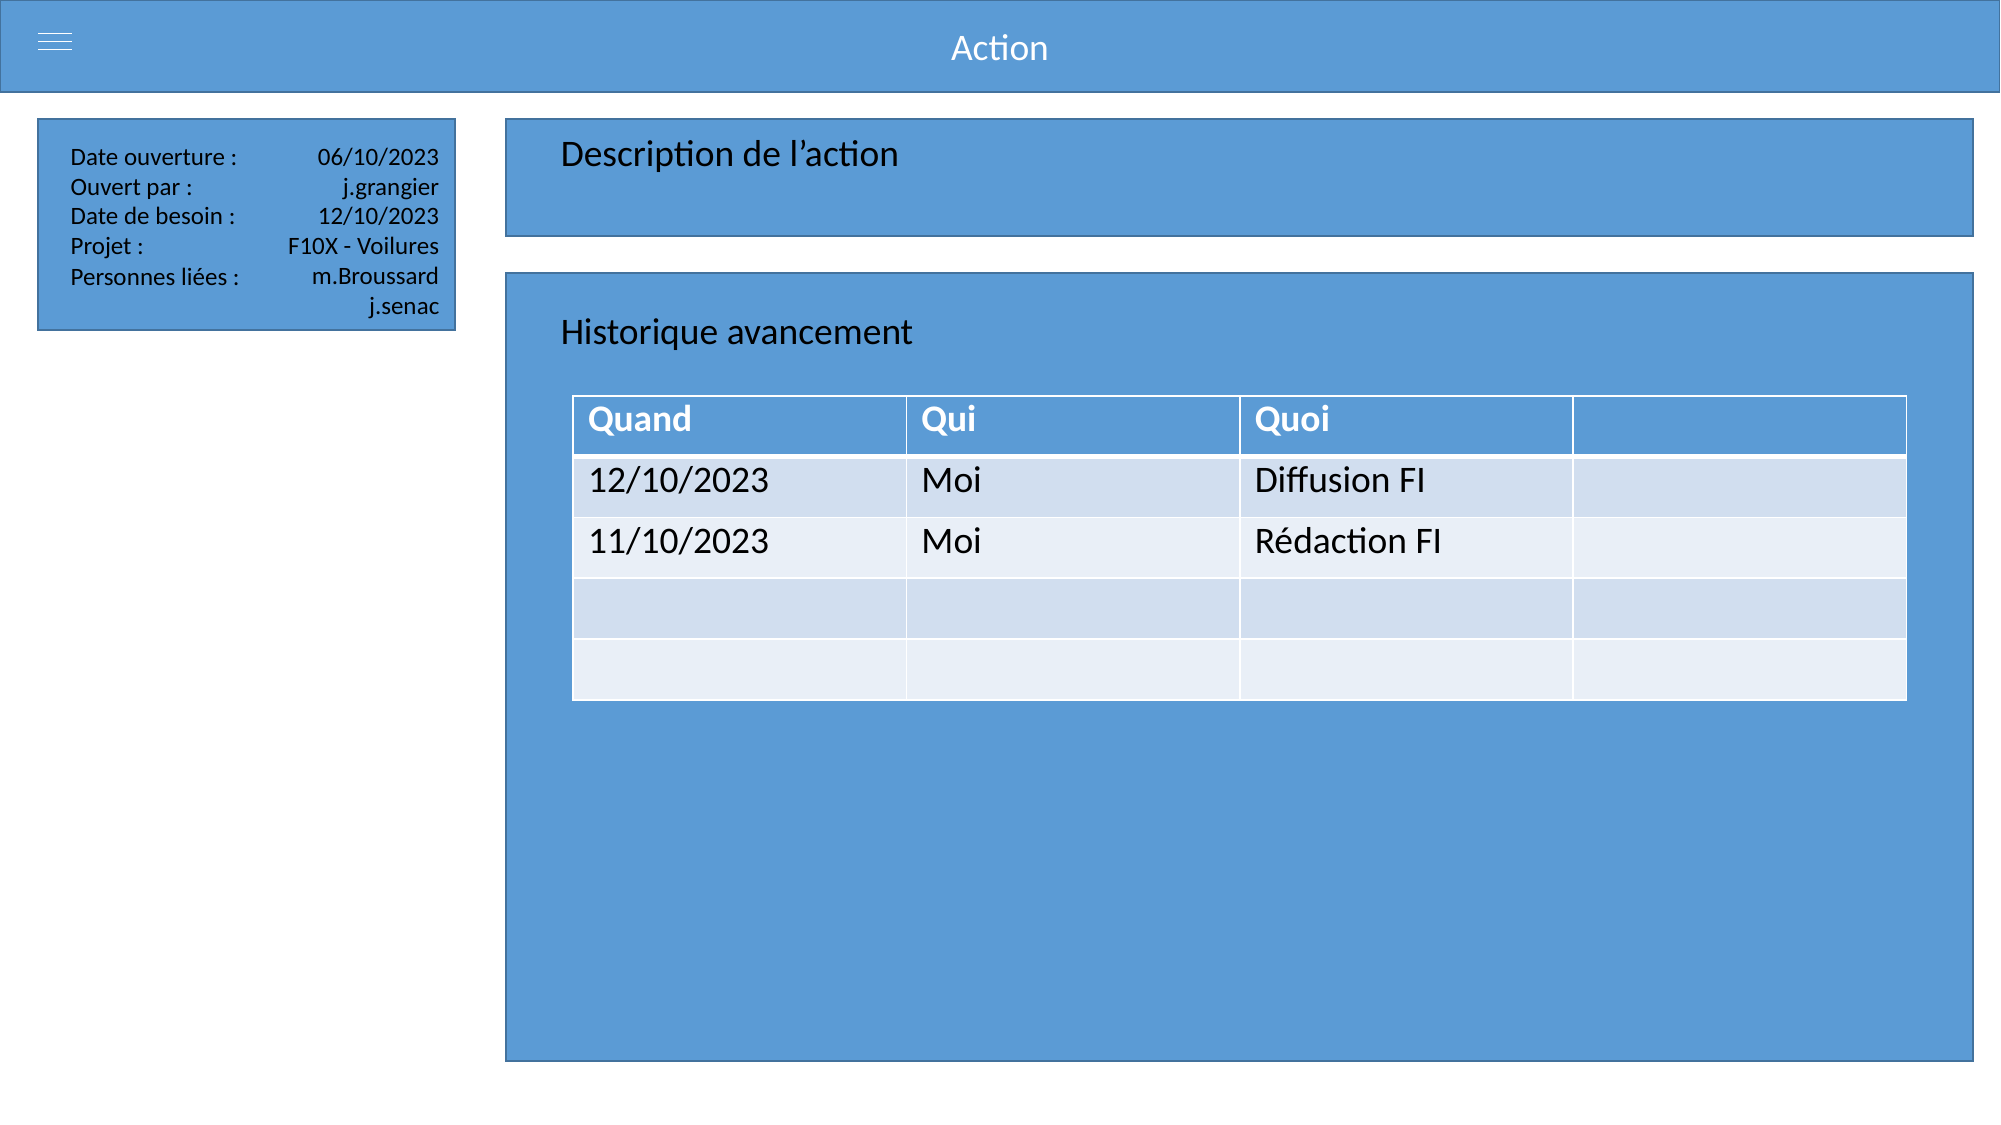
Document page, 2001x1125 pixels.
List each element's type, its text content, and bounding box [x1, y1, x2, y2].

text_box Date ouverture : Ouvert par : Date de besoin : Projet : Personnes liées : [55, 132, 259, 298]
table_header Quoi [1241, 397, 1572, 454]
table_cell [1574, 459, 1906, 517]
table_header Quand [574, 397, 906, 454]
table_cell 12/10/2023 [574, 459, 906, 517]
table_cell [1574, 640, 1906, 699]
text_box 06/10/2023 j.grangier 12/10/2023 F10X - Voilures m.Broussard j.senac [273, 132, 455, 328]
table_cell [574, 640, 906, 699]
text_box [37, 118, 456, 331]
text_box Description de l’action [546, 121, 915, 181]
table_cell [1241, 579, 1572, 638]
table_cell Moi [907, 459, 1239, 517]
table_cell [1574, 518, 1906, 577]
table_cell Rédaction FI [1241, 518, 1572, 577]
table_cell [907, 640, 1239, 699]
text_box Historique avancement [546, 299, 929, 360]
text_box [505, 118, 1974, 237]
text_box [38, 33, 73, 50]
table_header [1574, 397, 1906, 454]
table_header Qui [907, 397, 1239, 454]
table_cell [574, 579, 906, 638]
table_cell Moi [907, 518, 1239, 577]
table_cell [1574, 579, 1906, 638]
text_box [505, 272, 1974, 1062]
table_cell [1241, 640, 1572, 699]
text_box Action [0, 0, 2000, 93]
table_cell Diffusion FI [1241, 459, 1572, 517]
table_cell [907, 579, 1239, 638]
table_cell 11/10/2023 [574, 518, 906, 577]
